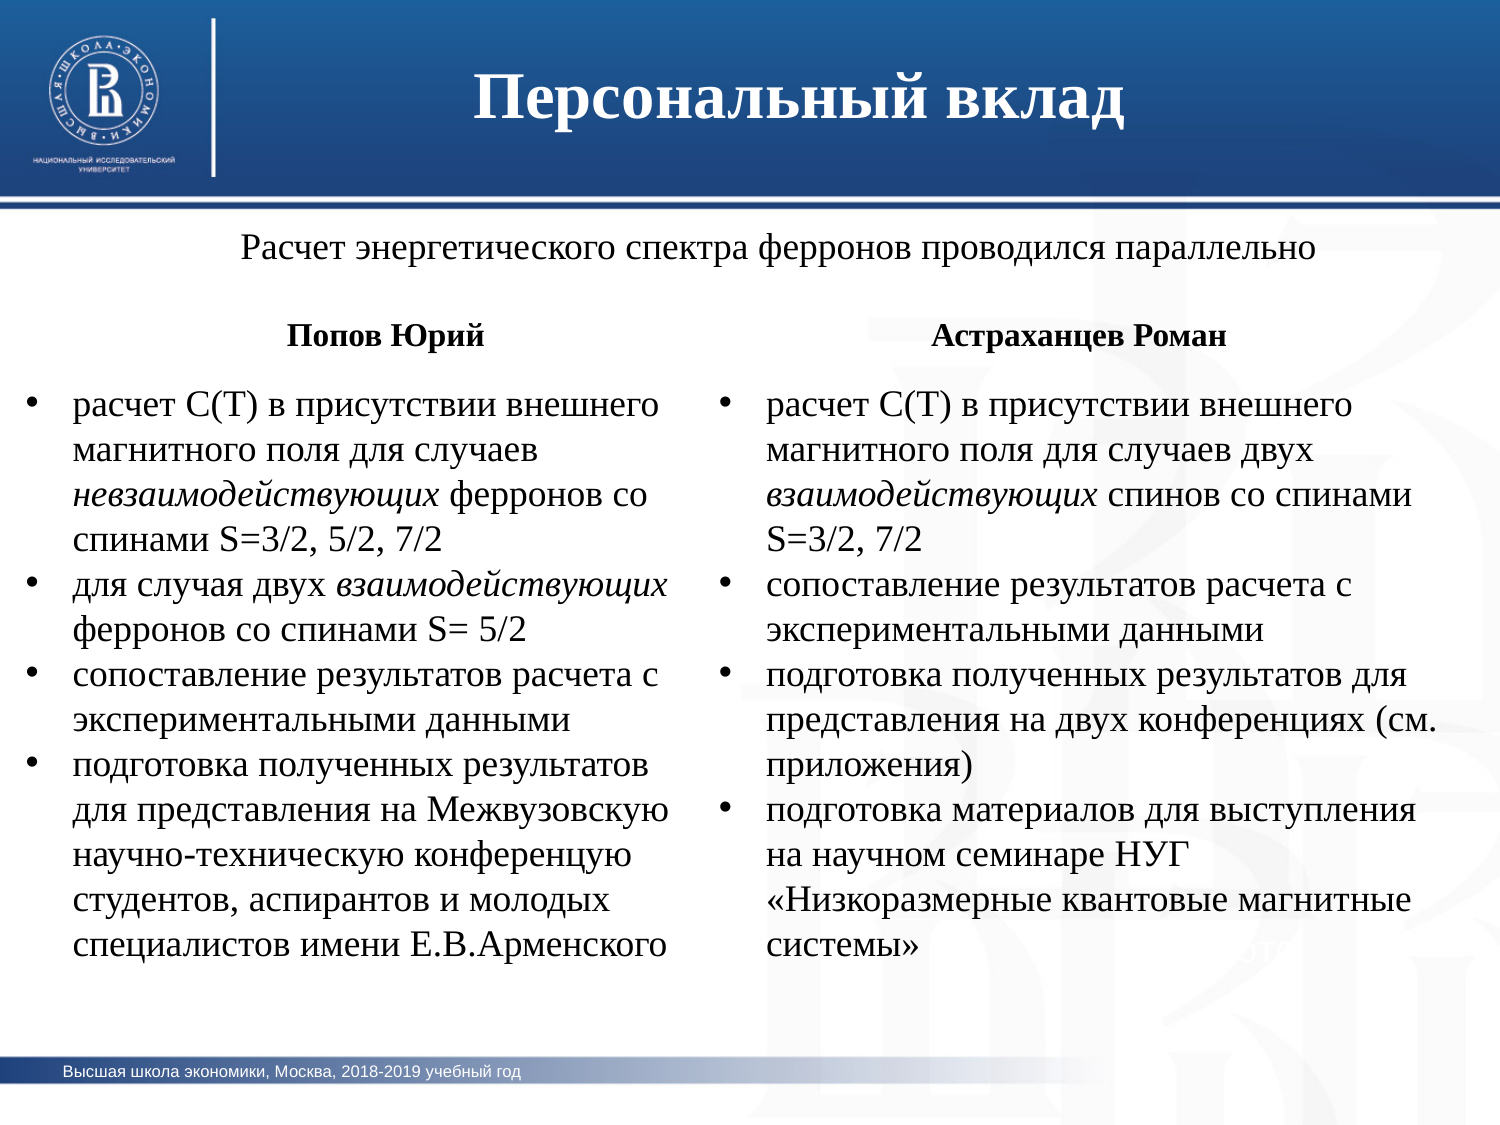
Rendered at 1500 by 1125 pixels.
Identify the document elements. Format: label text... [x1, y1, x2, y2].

text_box расчет C(T) в присутствии внешнего магнитного поля для случаев двух взаимодействующих спинов со спинами S=3/2, 7/2 сопоставление результатов расчета с экспериментальными данными подготовка полученных результатов для представления на двух конференциях (см. приложения) подготовка материалов для выступления на научном семинаре НУГ «Низкоразмерные квантовые магнитные системы» [704, 371, 1455, 972]
text_box Персональный вклад [375, 44, 1224, 140]
text_box фото [1193, 972, 1313, 977]
text_box Астраханцев Роман [797, 306, 1362, 361]
text_box Расчет энергетического спектра ферронов проводился параллельно [225, 214, 1333, 275]
text_box Высшая школа экономики, Москва, 2018-2019 учебный год [48, 1052, 728, 1094]
text_box расчет C(T) в присутствии внешнего магнитного поля для случаев невзаимодействующих ферронов со спинами S=3/2, 5/2, 7/2 для случая двух взаимодействующих ферронов со спинами S= 5/2 сопоставление результатов расчета с экспериментальными данными подготовка полученных результатов для представления на Межвузовскую научно-техническую конференцую студентов, аспирантов и молодых специалистов имени Е.В.Арменского [10, 371, 704, 972]
text_box Попов Юрий [138, 306, 634, 361]
picture [0, 0, 1500, 1125]
